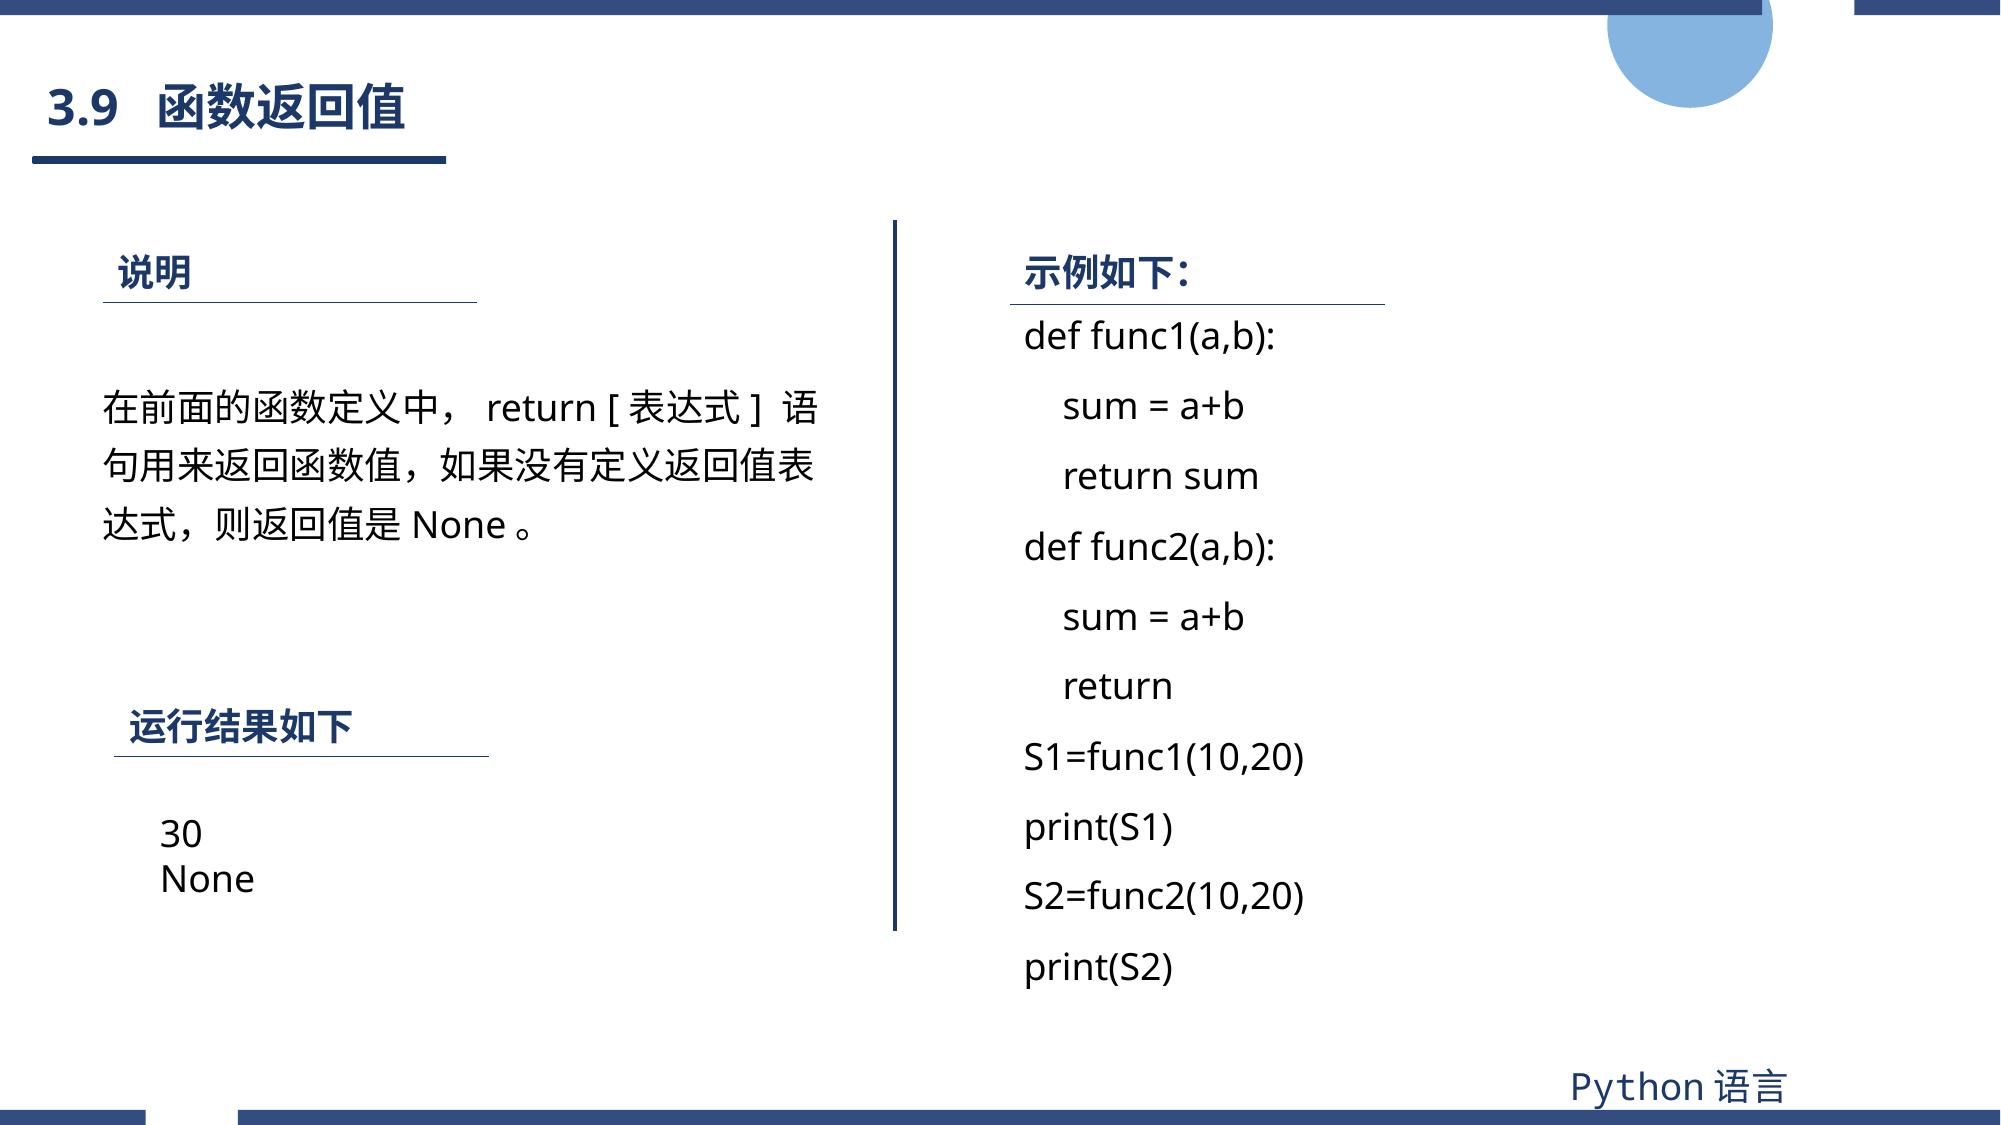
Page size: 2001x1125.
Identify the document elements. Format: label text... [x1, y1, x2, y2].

text_box 在前面的函数定义中，return [表达式] 语句用来返回函数值，如果没有定义返回值表达式，则返回值是None。 [87, 362, 851, 554]
text_box 30 None [145, 802, 271, 908]
text_box def func1(a,b): sum = a+b return sum def func2(a,b): sum = a+b return S1=func1(10,20) print(S1) S2=func2(10,20) print(S2) [1008, 304, 1619, 1066]
text_box 示例如下： [1009, 241, 1520, 302]
text_box 说明 [102, 241, 613, 302]
title 3.9 函数返回值 [32, 67, 632, 152]
text_box 运行结果如下 [114, 695, 624, 756]
